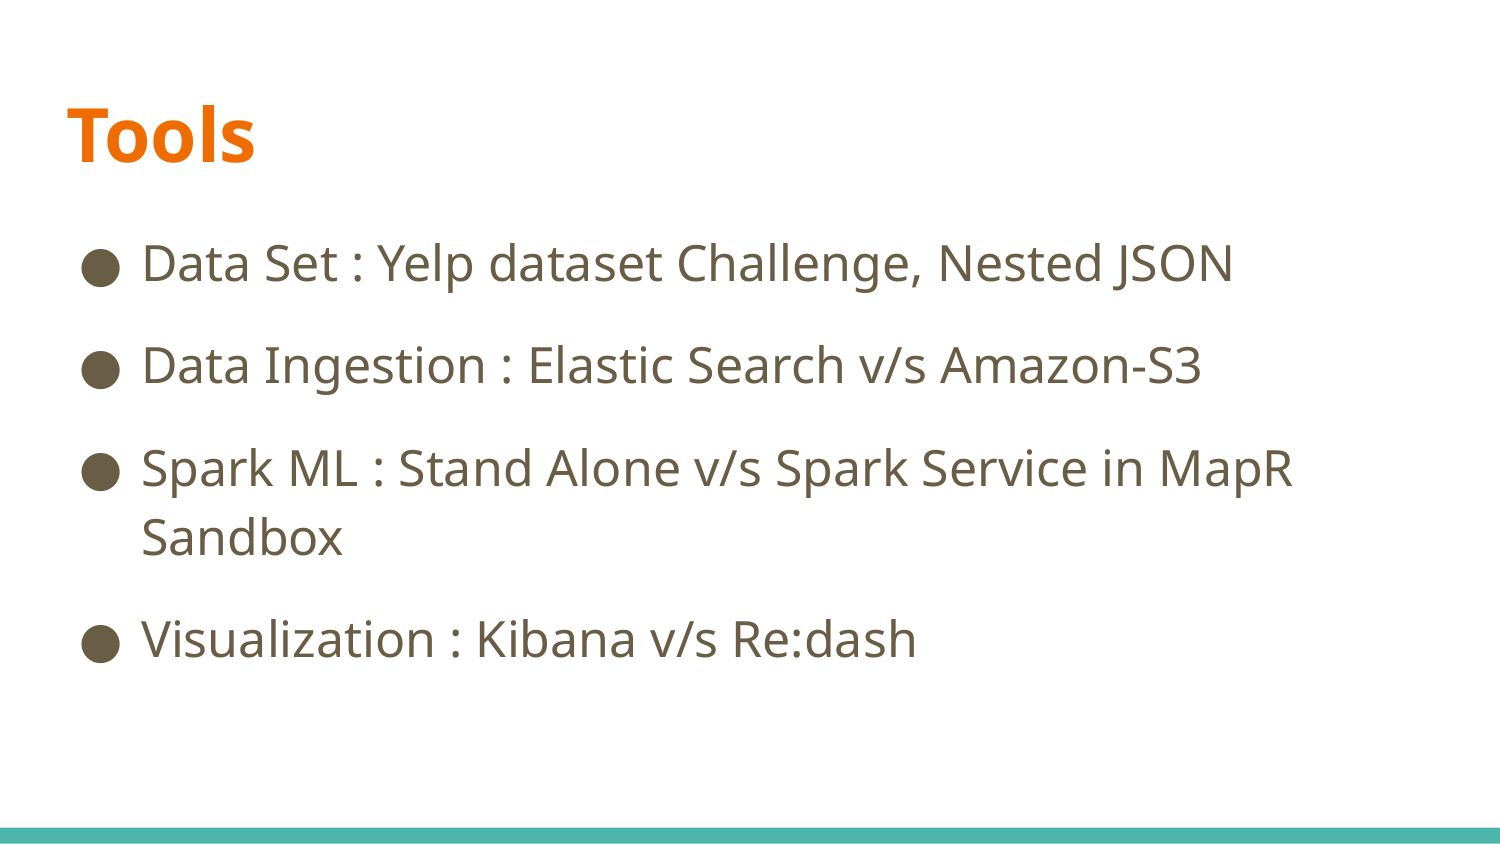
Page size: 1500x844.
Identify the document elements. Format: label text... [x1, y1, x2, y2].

title Tools [51, 72, 1449, 189]
list Data Set : Yelp dataset Challenge, Nested JSON Data Ingestion : Elastic Search v/s Amazon-S3 Spark ML : Stand Alone v/s Spark Service in MapR Sandbox Visualization : Kibana v/s Re:dash [51, 207, 1449, 750]
